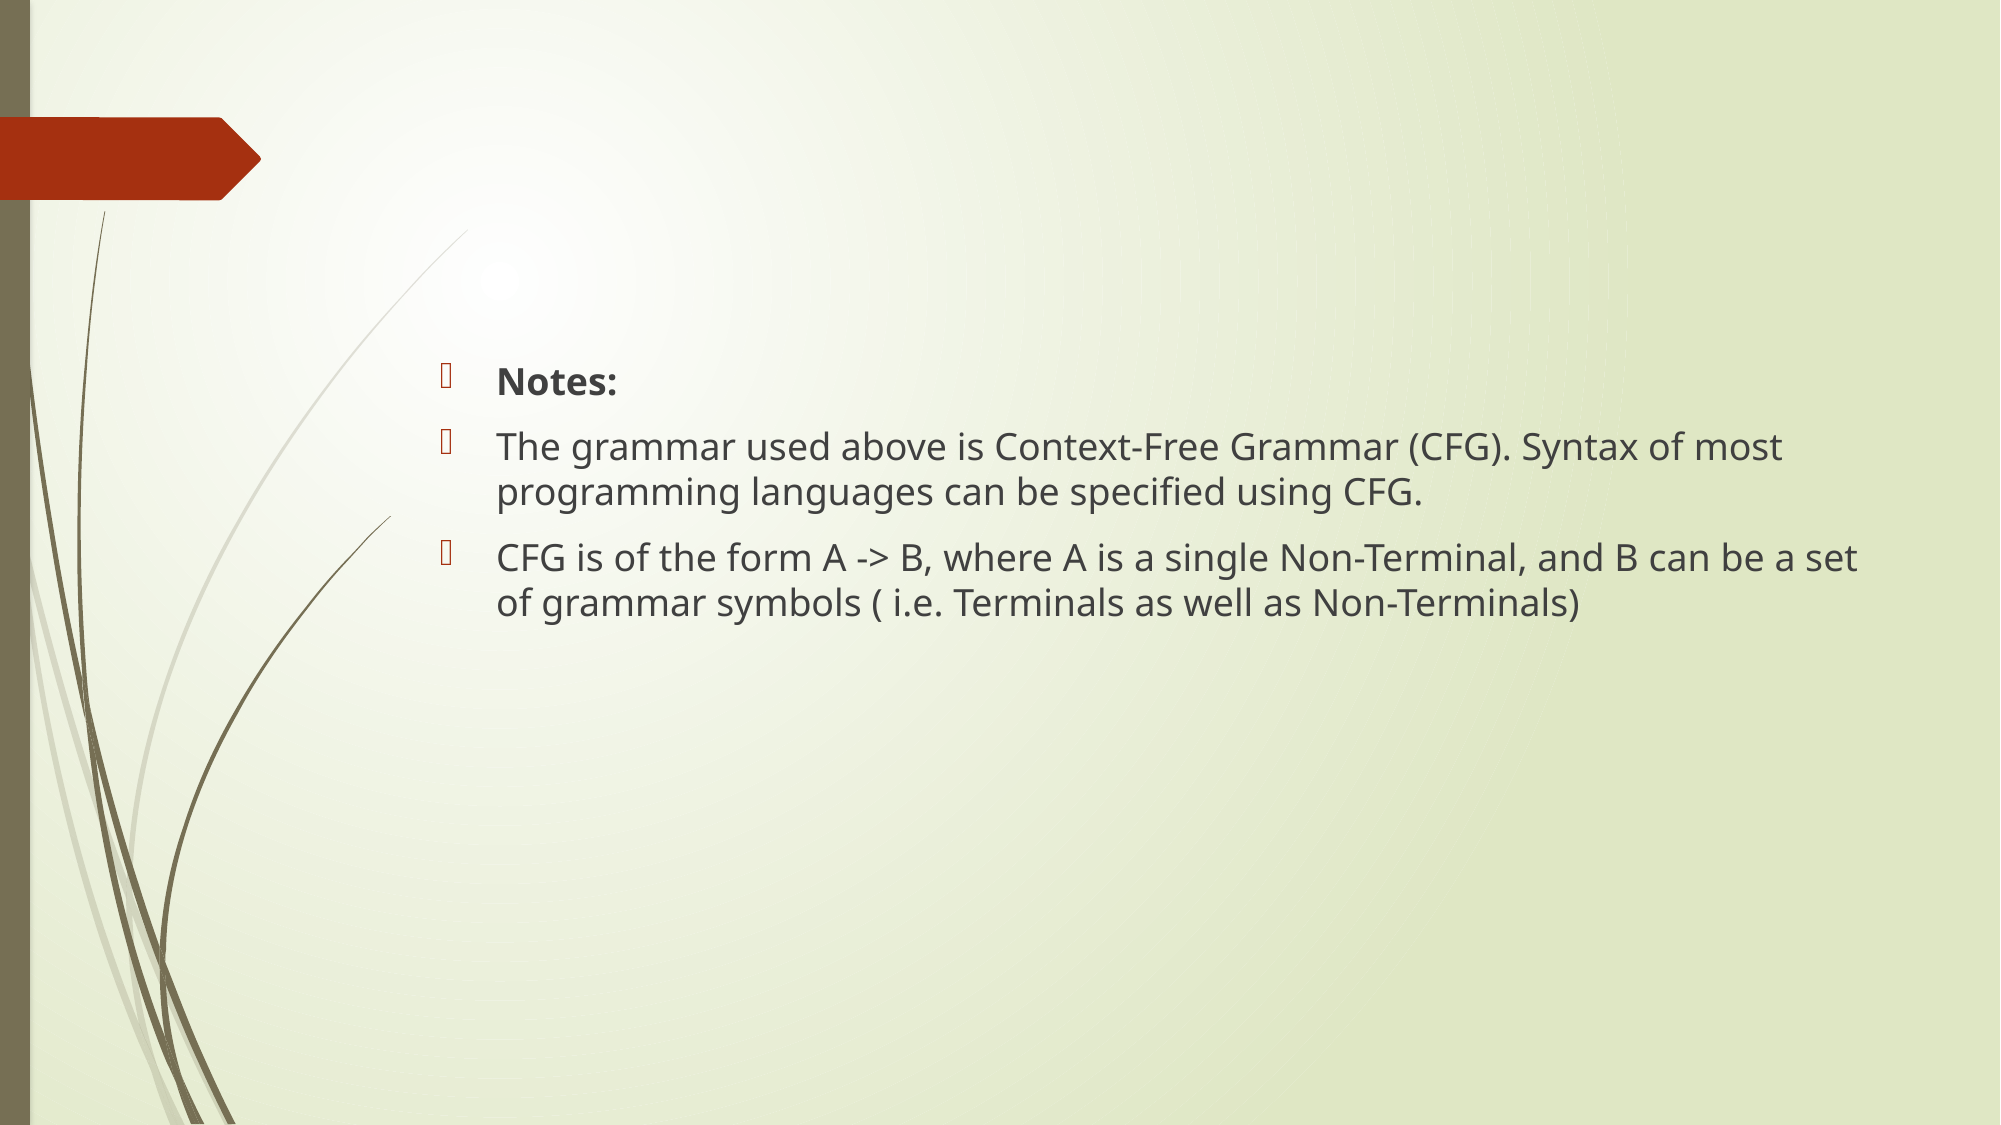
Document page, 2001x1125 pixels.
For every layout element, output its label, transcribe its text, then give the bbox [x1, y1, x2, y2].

list Notes: The grammar used above is Context-Free Grammar (CFG). Syntax of most programming languages can be specified using CFG. CFG is of the form A -> B, where A is a single Non-Terminal, and B can be a set of grammar symbols ( i.e. Terminals as well as Non-Terminals) [424, 350, 1888, 970]
